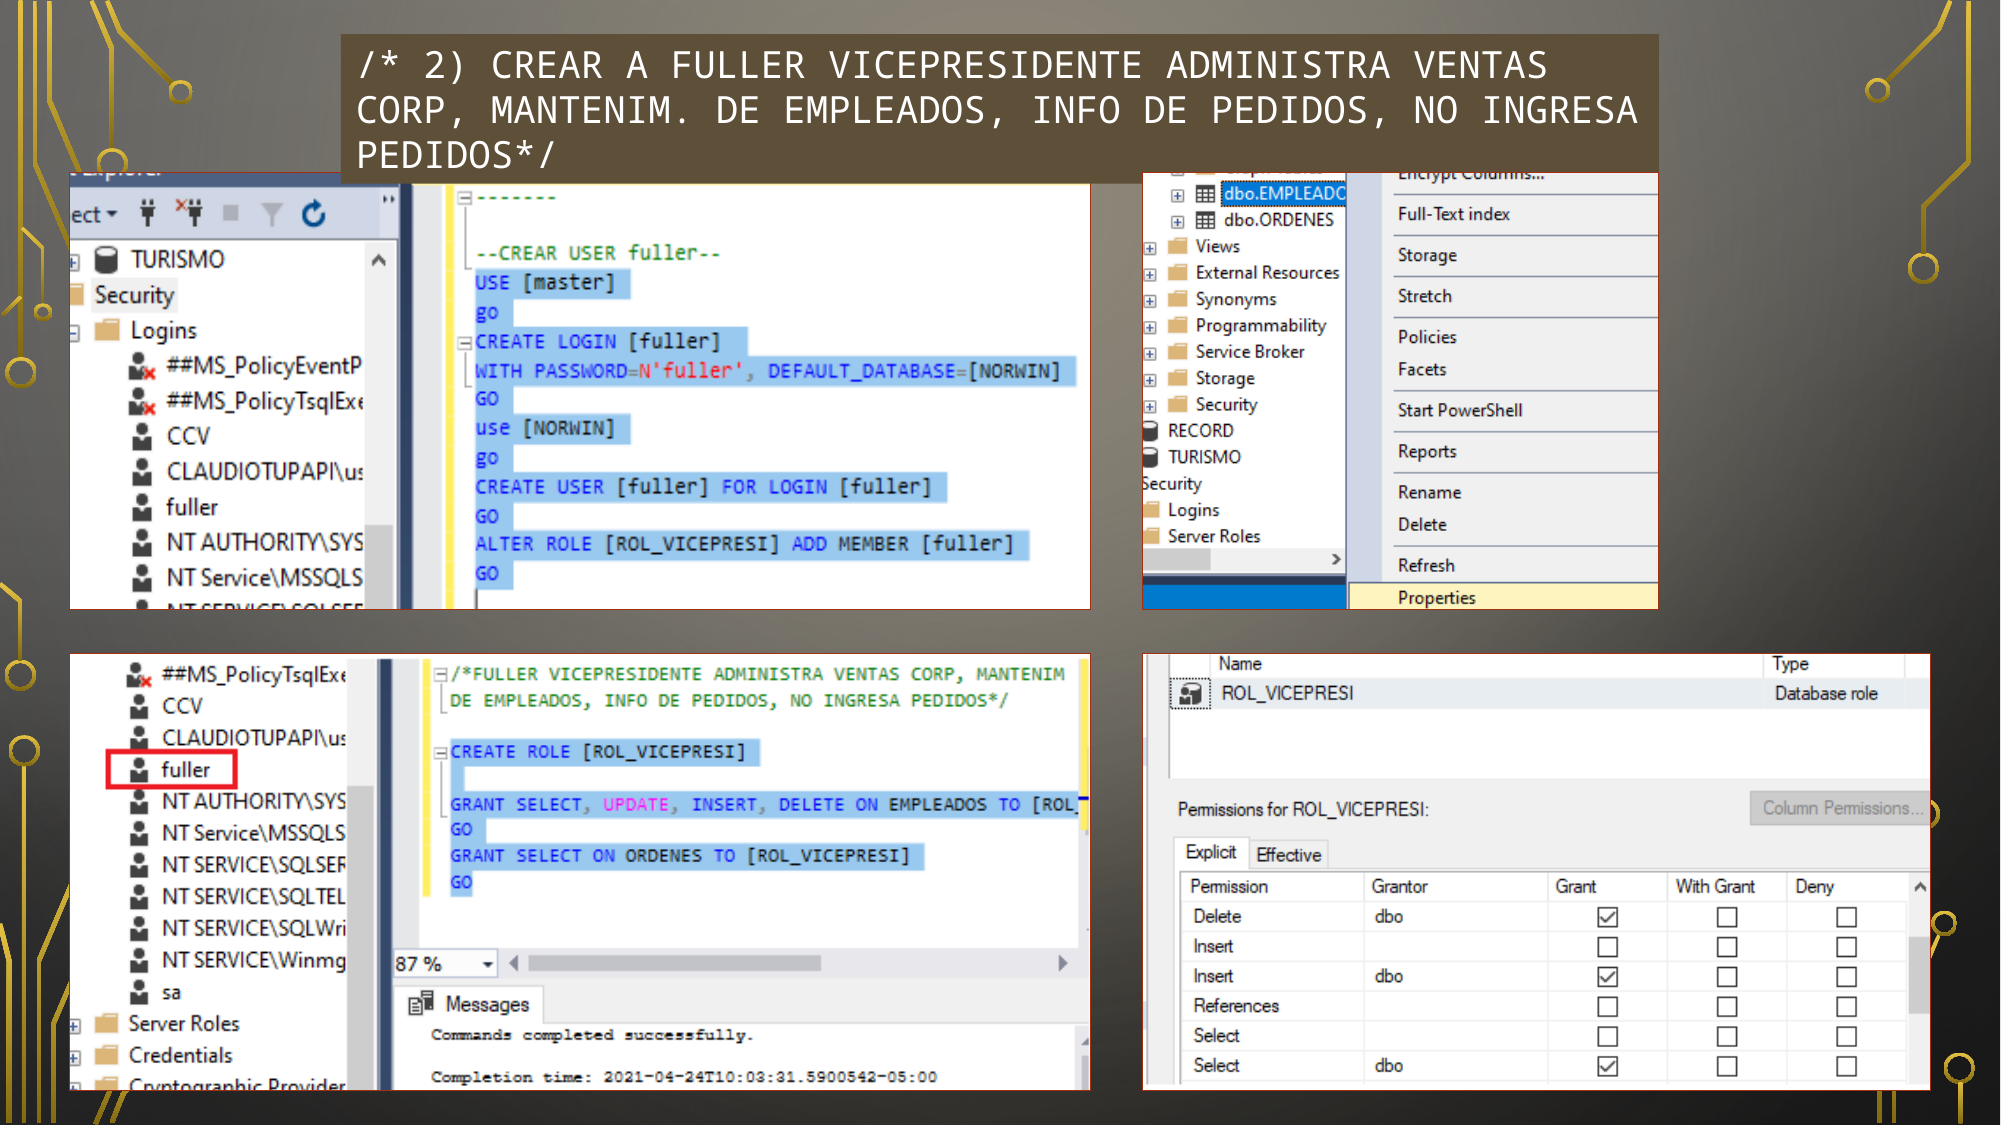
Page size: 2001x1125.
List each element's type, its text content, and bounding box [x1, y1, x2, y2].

picture [69, 172, 1091, 611]
picture [1142, 652, 1931, 1092]
picture [1142, 172, 1660, 611]
text_box /* 2) CREAR A FULLER VICEPRESIDENTE ADMINISTRA VENTAS CORP, MANTENIM. DE EMPLEADOS, INFO DE PEDIDOS, NO INGRESA PEDIDOS*/ [340, 34, 1659, 184]
picture [69, 652, 1091, 1092]
